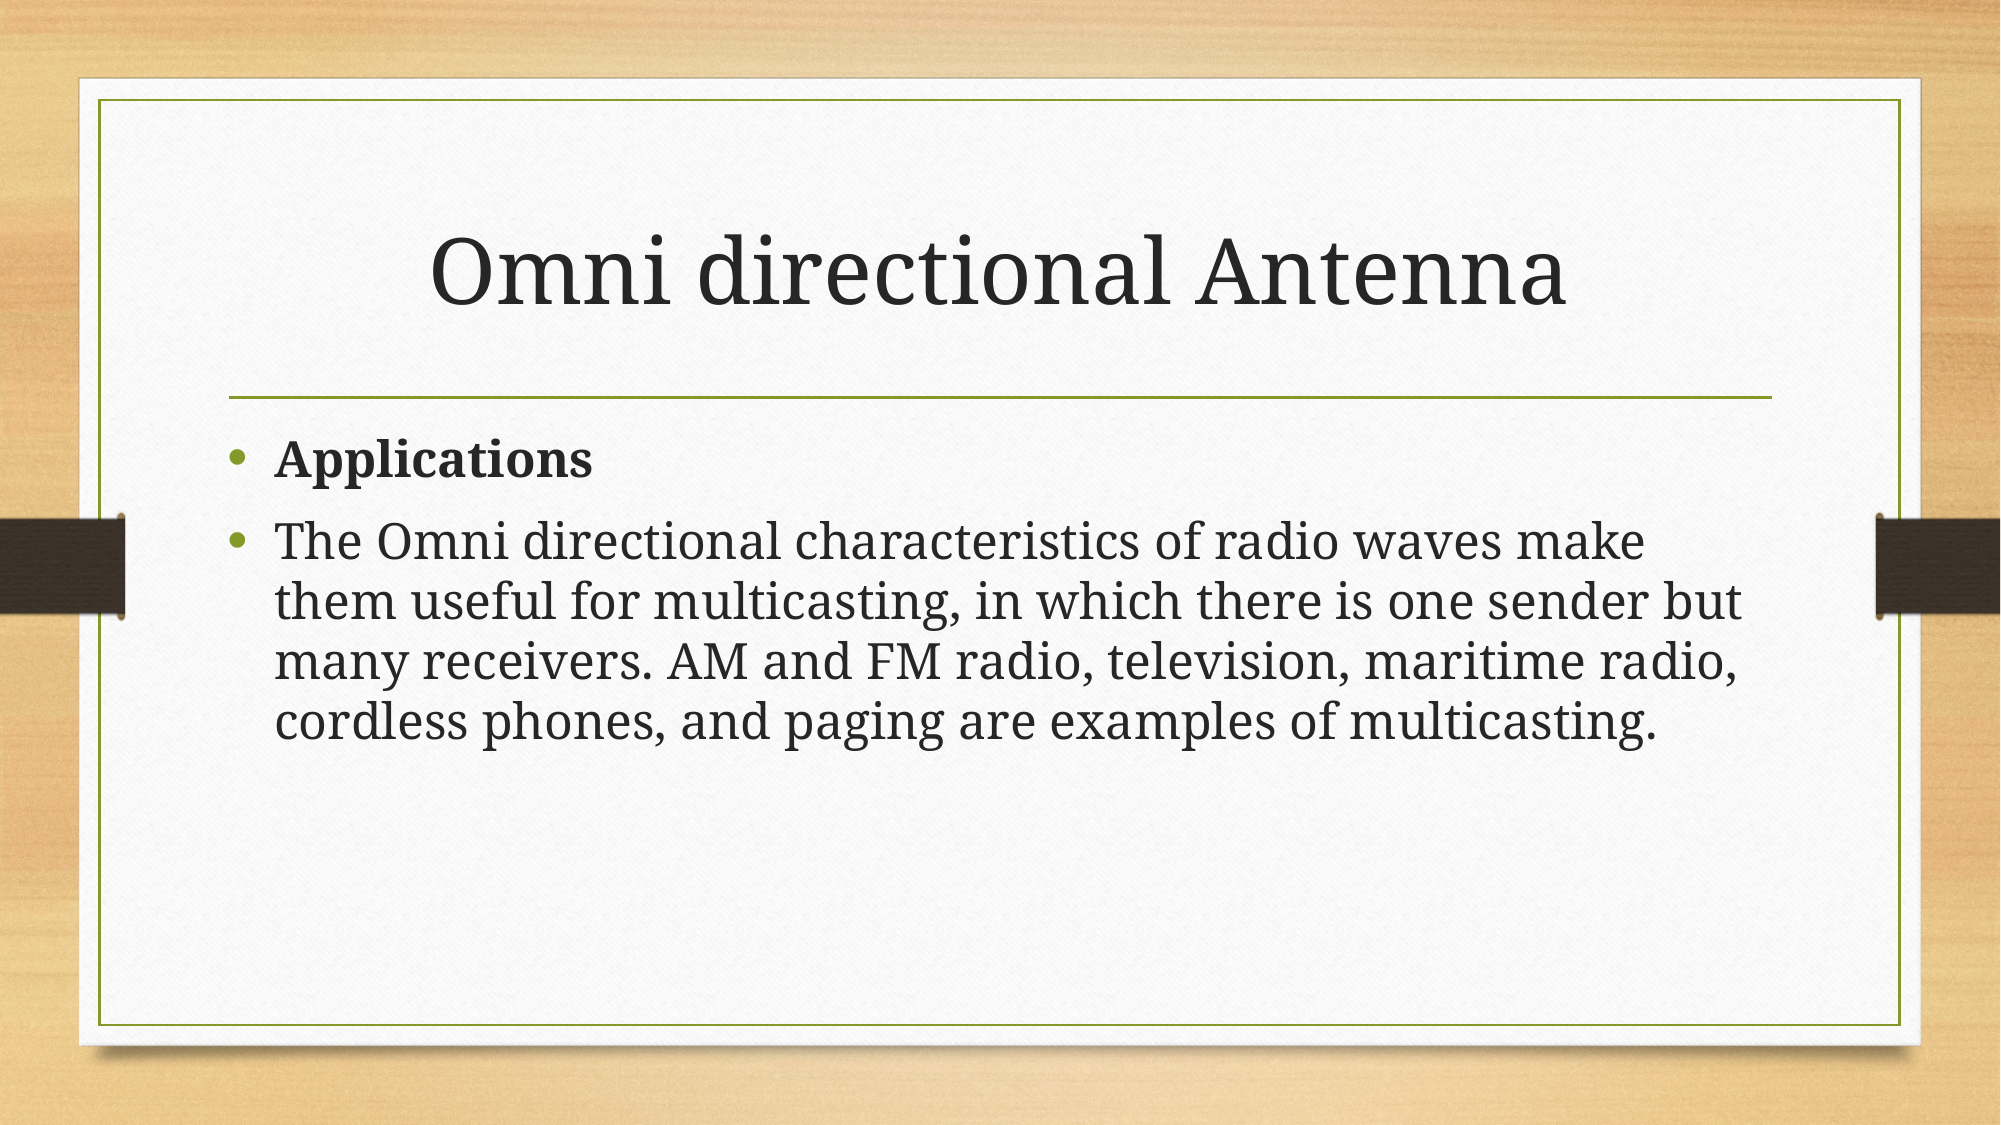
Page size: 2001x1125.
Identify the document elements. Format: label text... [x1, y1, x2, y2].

list Applications The Omni directional characteristics of radio waves make them useful for multicasting, in which there is one sender but many receivers. AM and FM radio, television, maritime radio, cordless phones, and paging are examples of multicasting. [212, 419, 1788, 964]
title Omni directional Antenna [212, 161, 1788, 375]
picture [0, 0, 2001, 1125]
